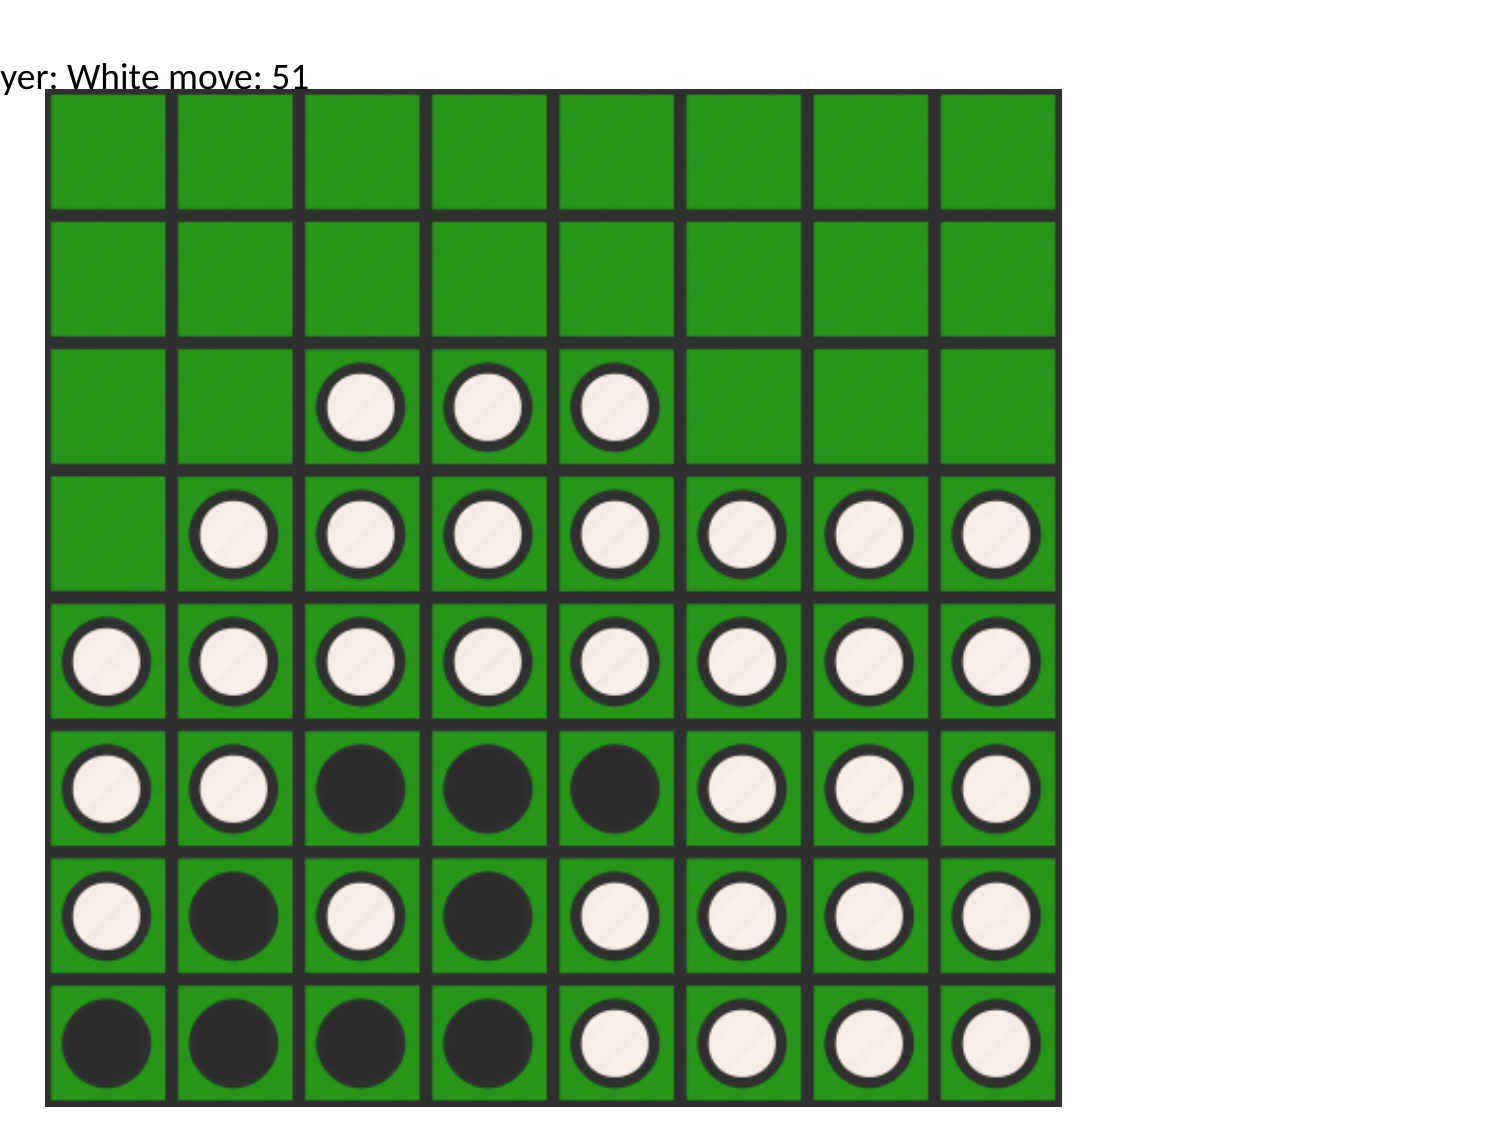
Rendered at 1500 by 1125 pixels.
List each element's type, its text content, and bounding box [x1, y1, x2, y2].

picture [44, 89, 1062, 1107]
text_box turn: 38 player: White move: 51 [0, 44, 325, 105]
